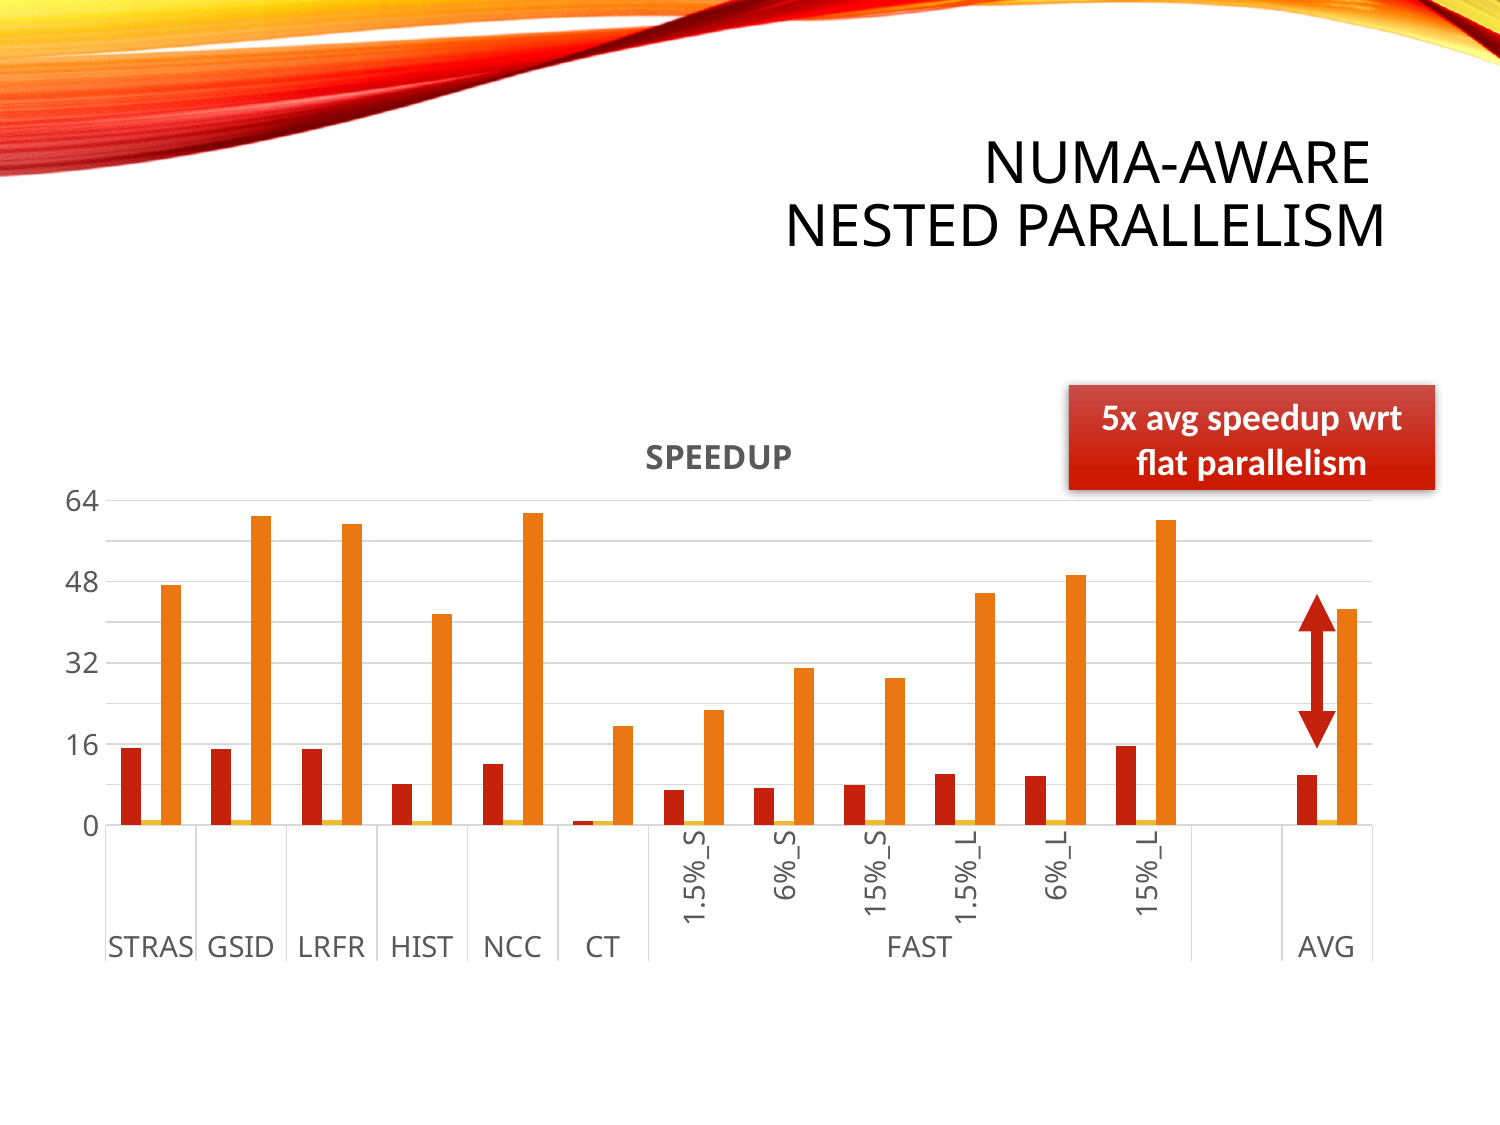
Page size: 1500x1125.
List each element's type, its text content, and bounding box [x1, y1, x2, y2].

text_box 5x avg speedup wrt flat parallelism [1068, 385, 1436, 490]
title NUMA-aware Nested Parallelism [356, 125, 1403, 338]
chart [37, 404, 1400, 1000]
picture [0, 0, 1500, 178]
